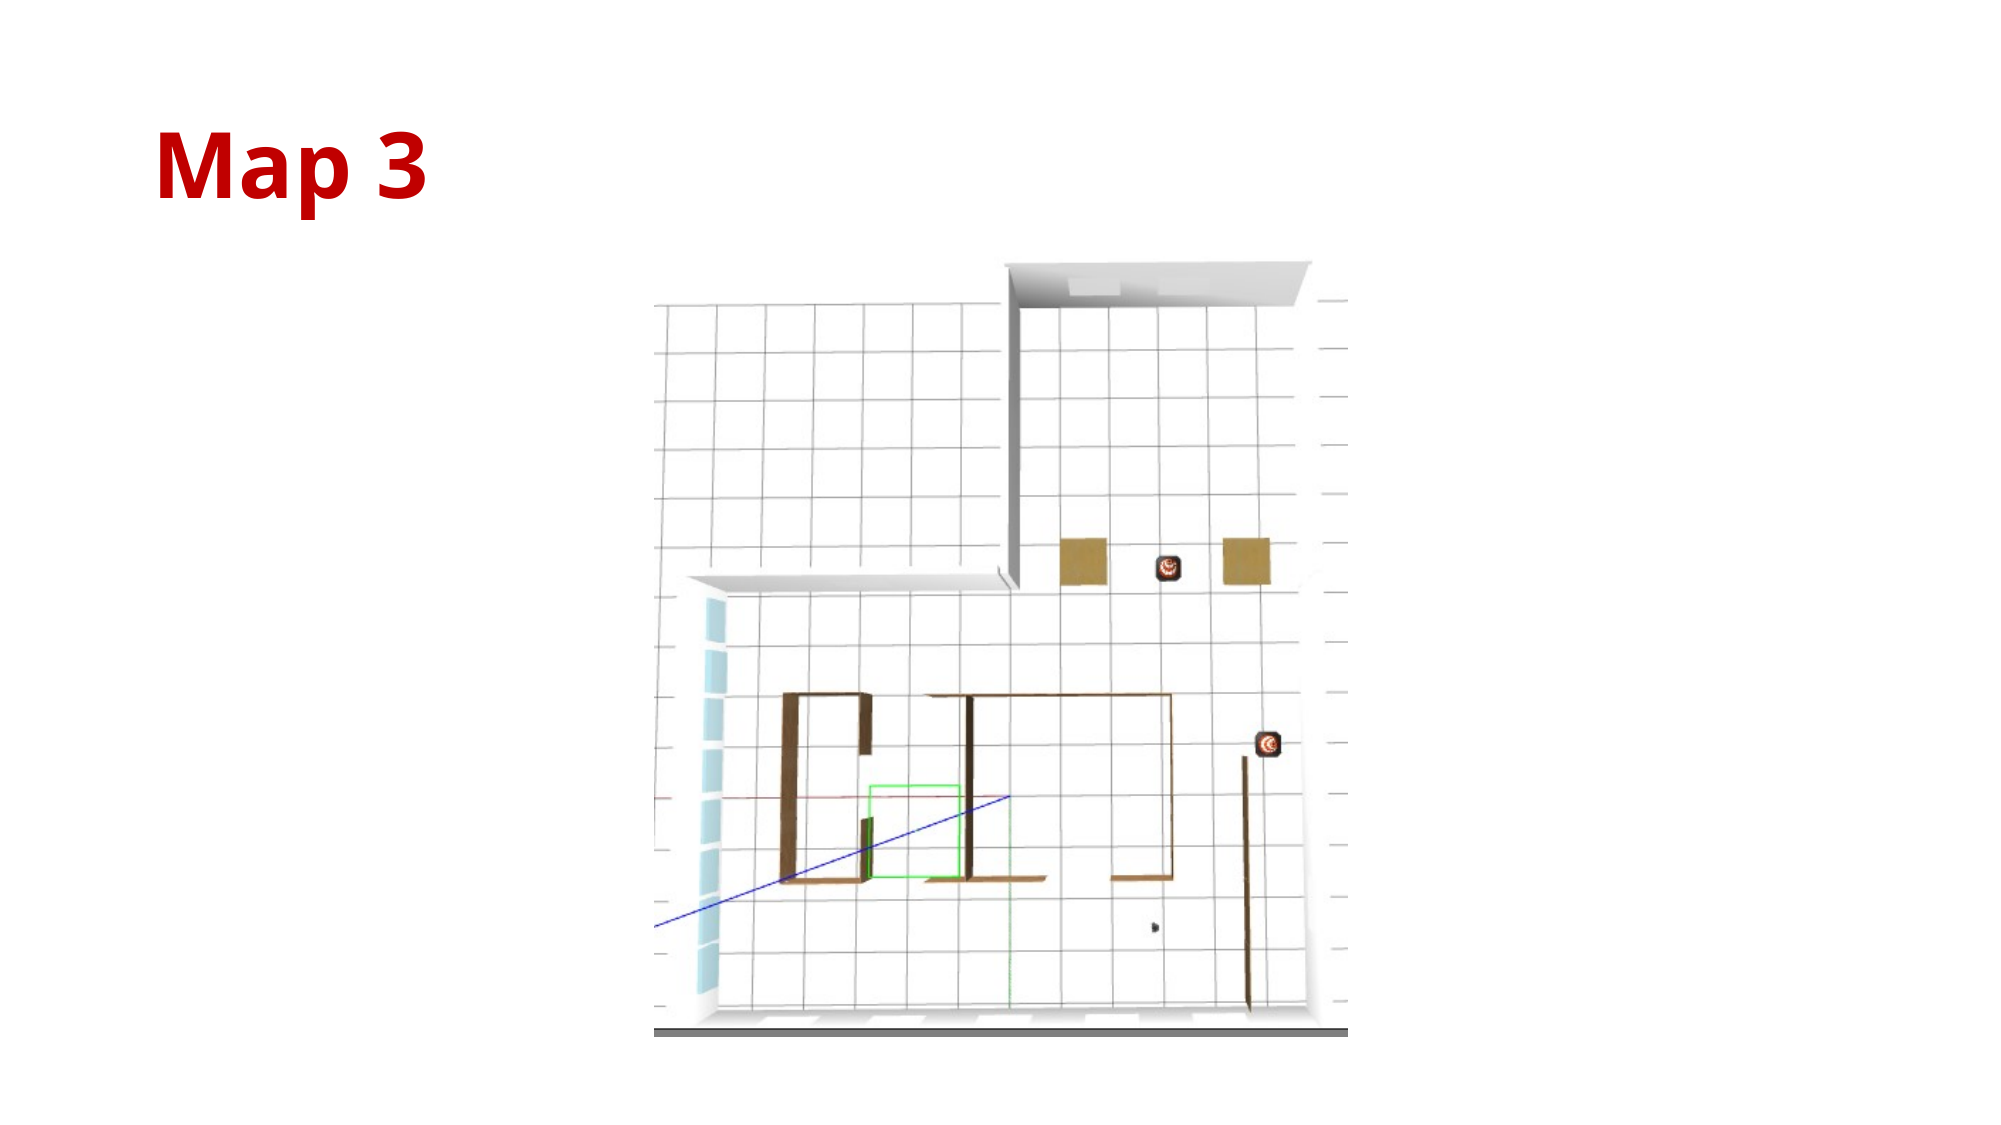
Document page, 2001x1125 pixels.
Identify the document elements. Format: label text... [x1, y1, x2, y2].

title Map 3 [137, 59, 1863, 278]
picture [654, 246, 1348, 1037]
